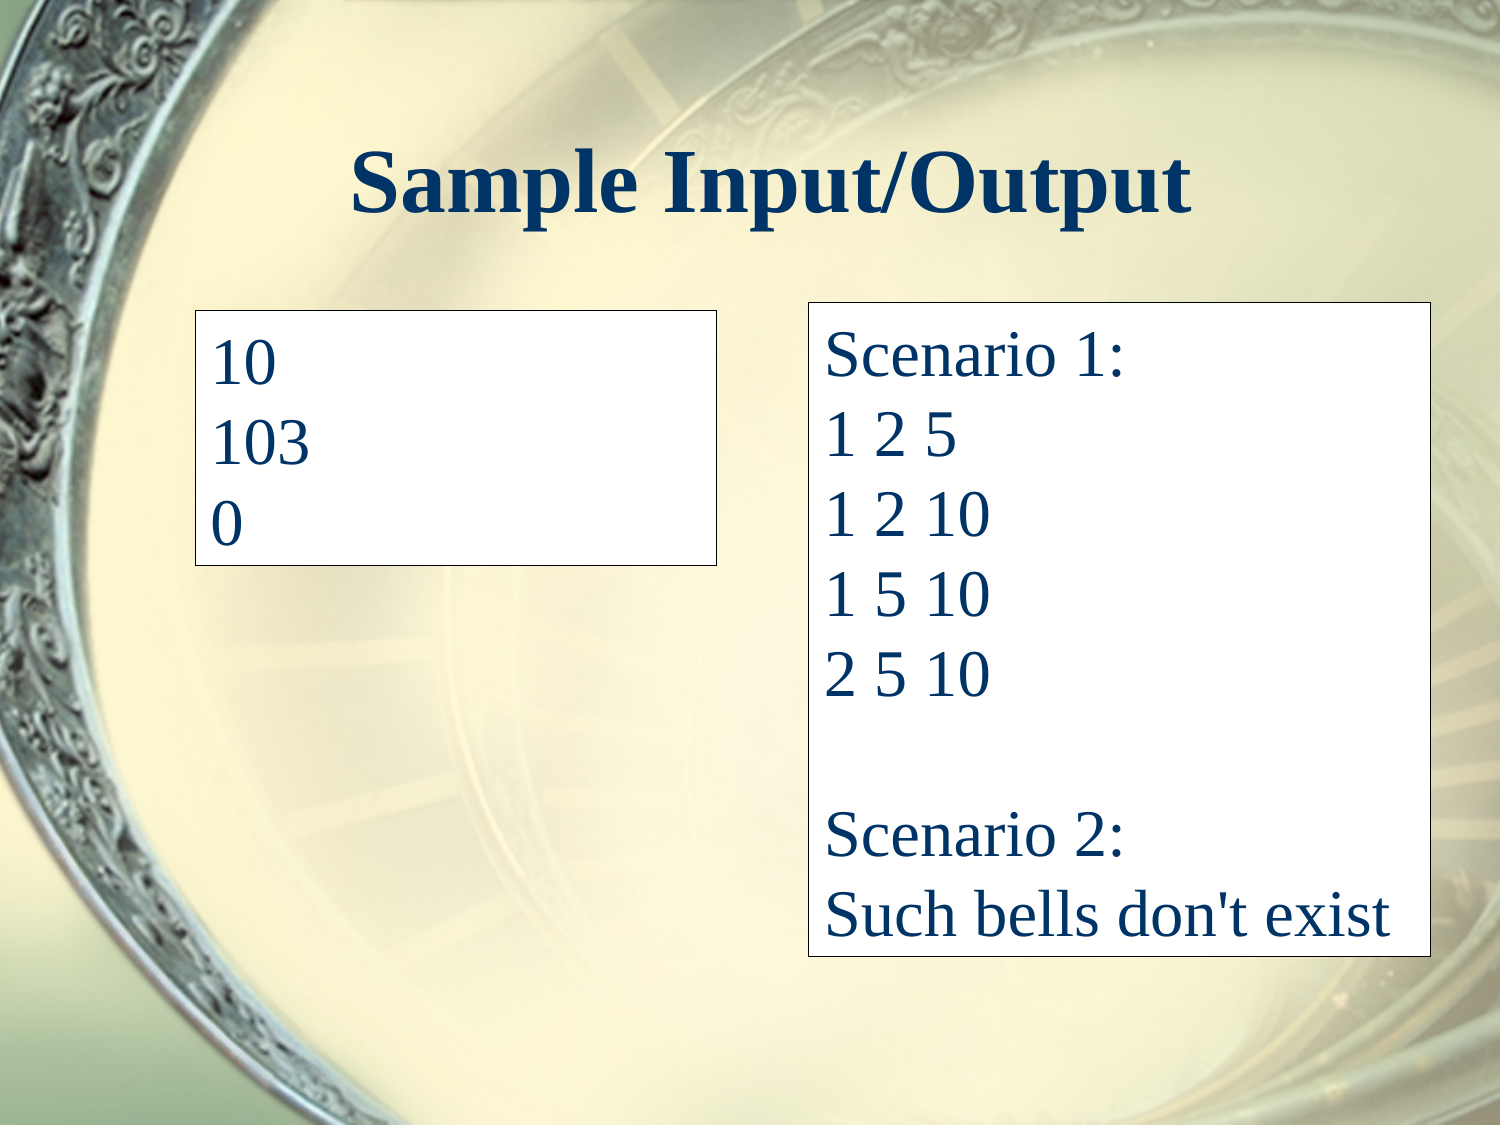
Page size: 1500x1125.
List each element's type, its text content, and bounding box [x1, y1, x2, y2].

text_box 10 103 0 [195, 310, 717, 566]
picture [0, 0, 1500, 1125]
text_box Scenario 1: 1 2 5 1 2 10 1 5 10 2 5 10 Scenario 2: Such bells don't exist [808, 302, 1431, 957]
title Sample Input/Output [171, 125, 1372, 263]
